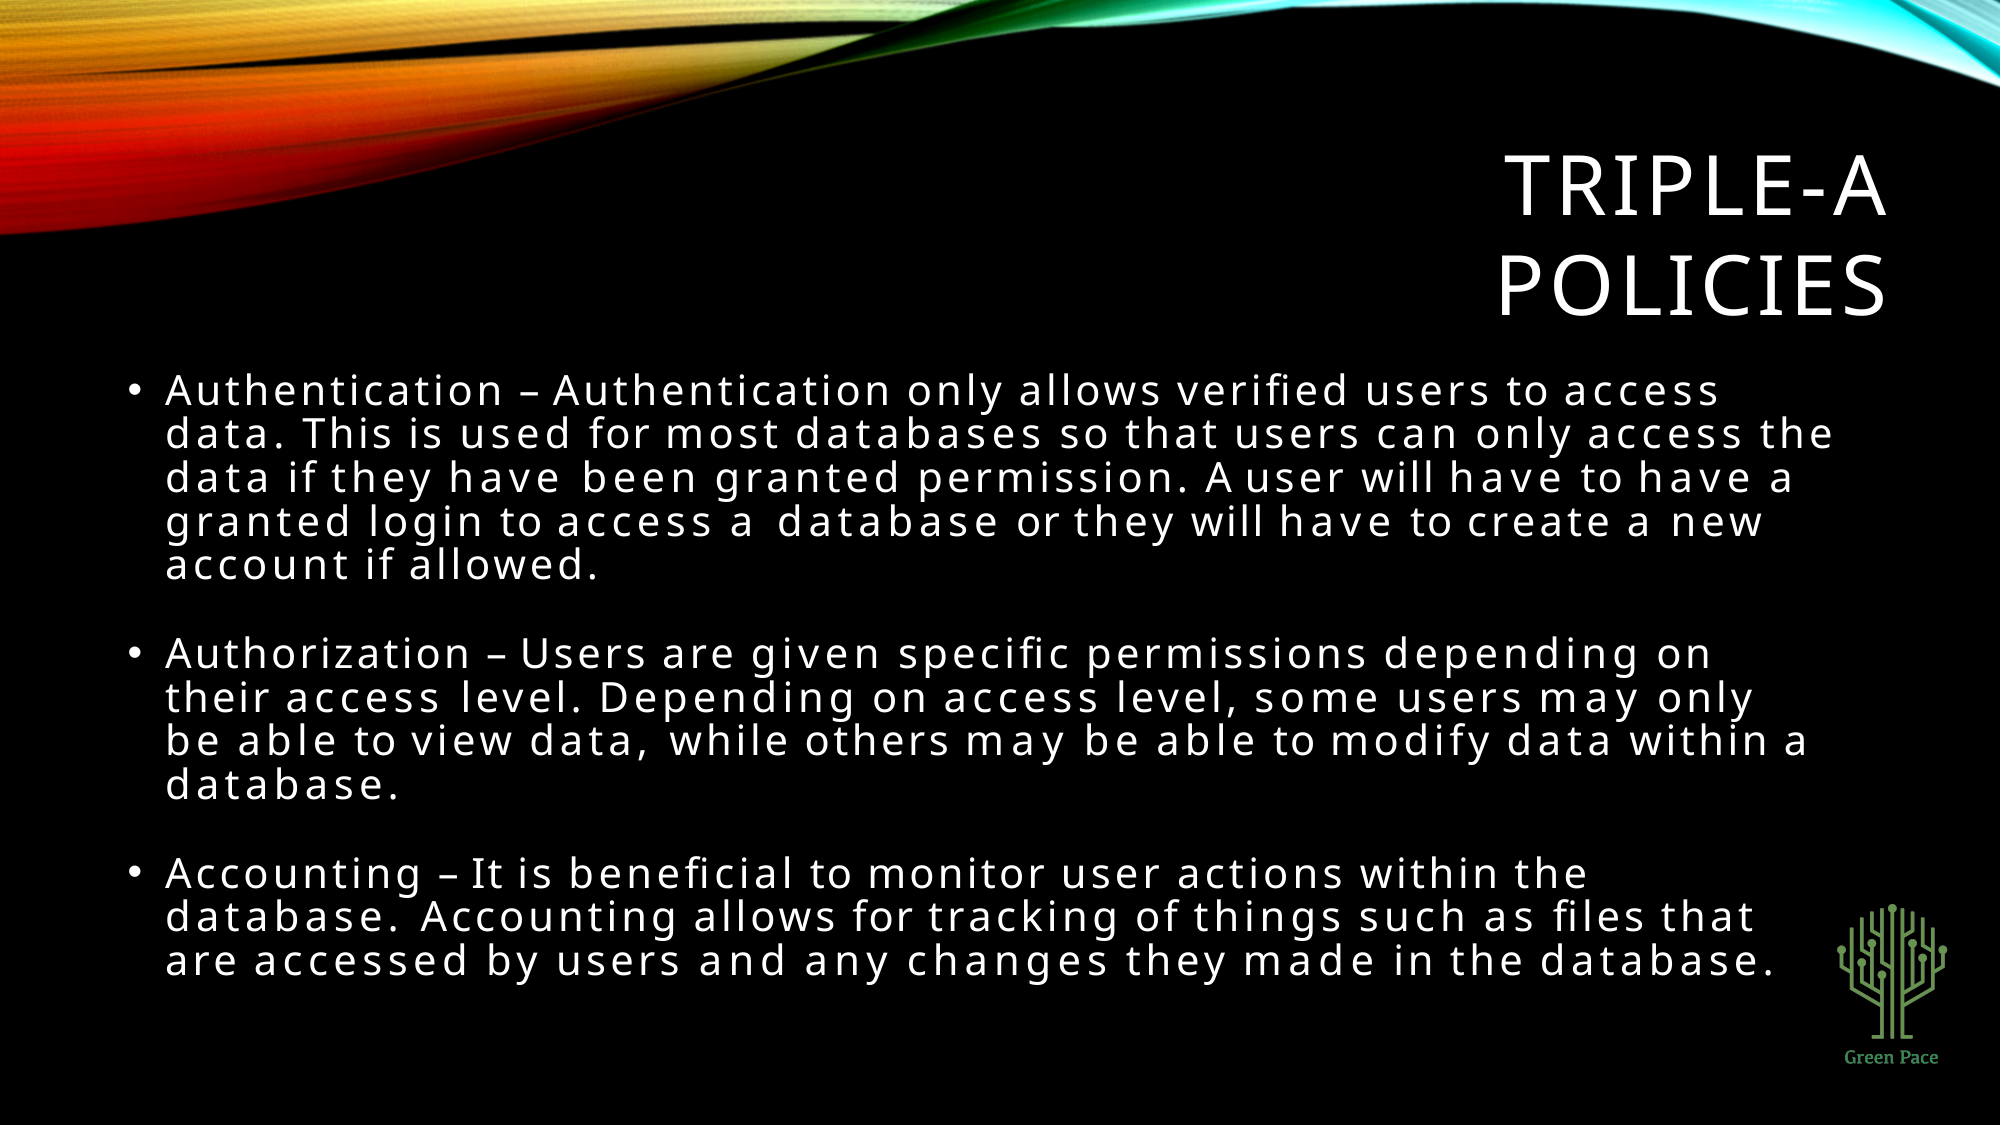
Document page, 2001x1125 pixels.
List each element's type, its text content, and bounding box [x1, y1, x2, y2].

picture [1817, 891, 1964, 1082]
picture [0, 0, 2000, 237]
text_box Authentication – Authentication only allows verified users to access data. This is used for most databases so that users can only access the data if they have been granted permission. A user will have to have a granted login to access a database or they will have to create a new account if allowed. Authorization – Users are given specific permissions depending on their access level. Depending on access level, some users may only be able to view data, while others may be able to modify data within a database. Accounting – It is beneficial to monitor user actions within the database. Accounting allows for tracking of things such as files that are accessed by users and any changes they made in the database. [125, 362, 1841, 984]
title TRIPLE-A POLICIES [474, 130, 1888, 333]
